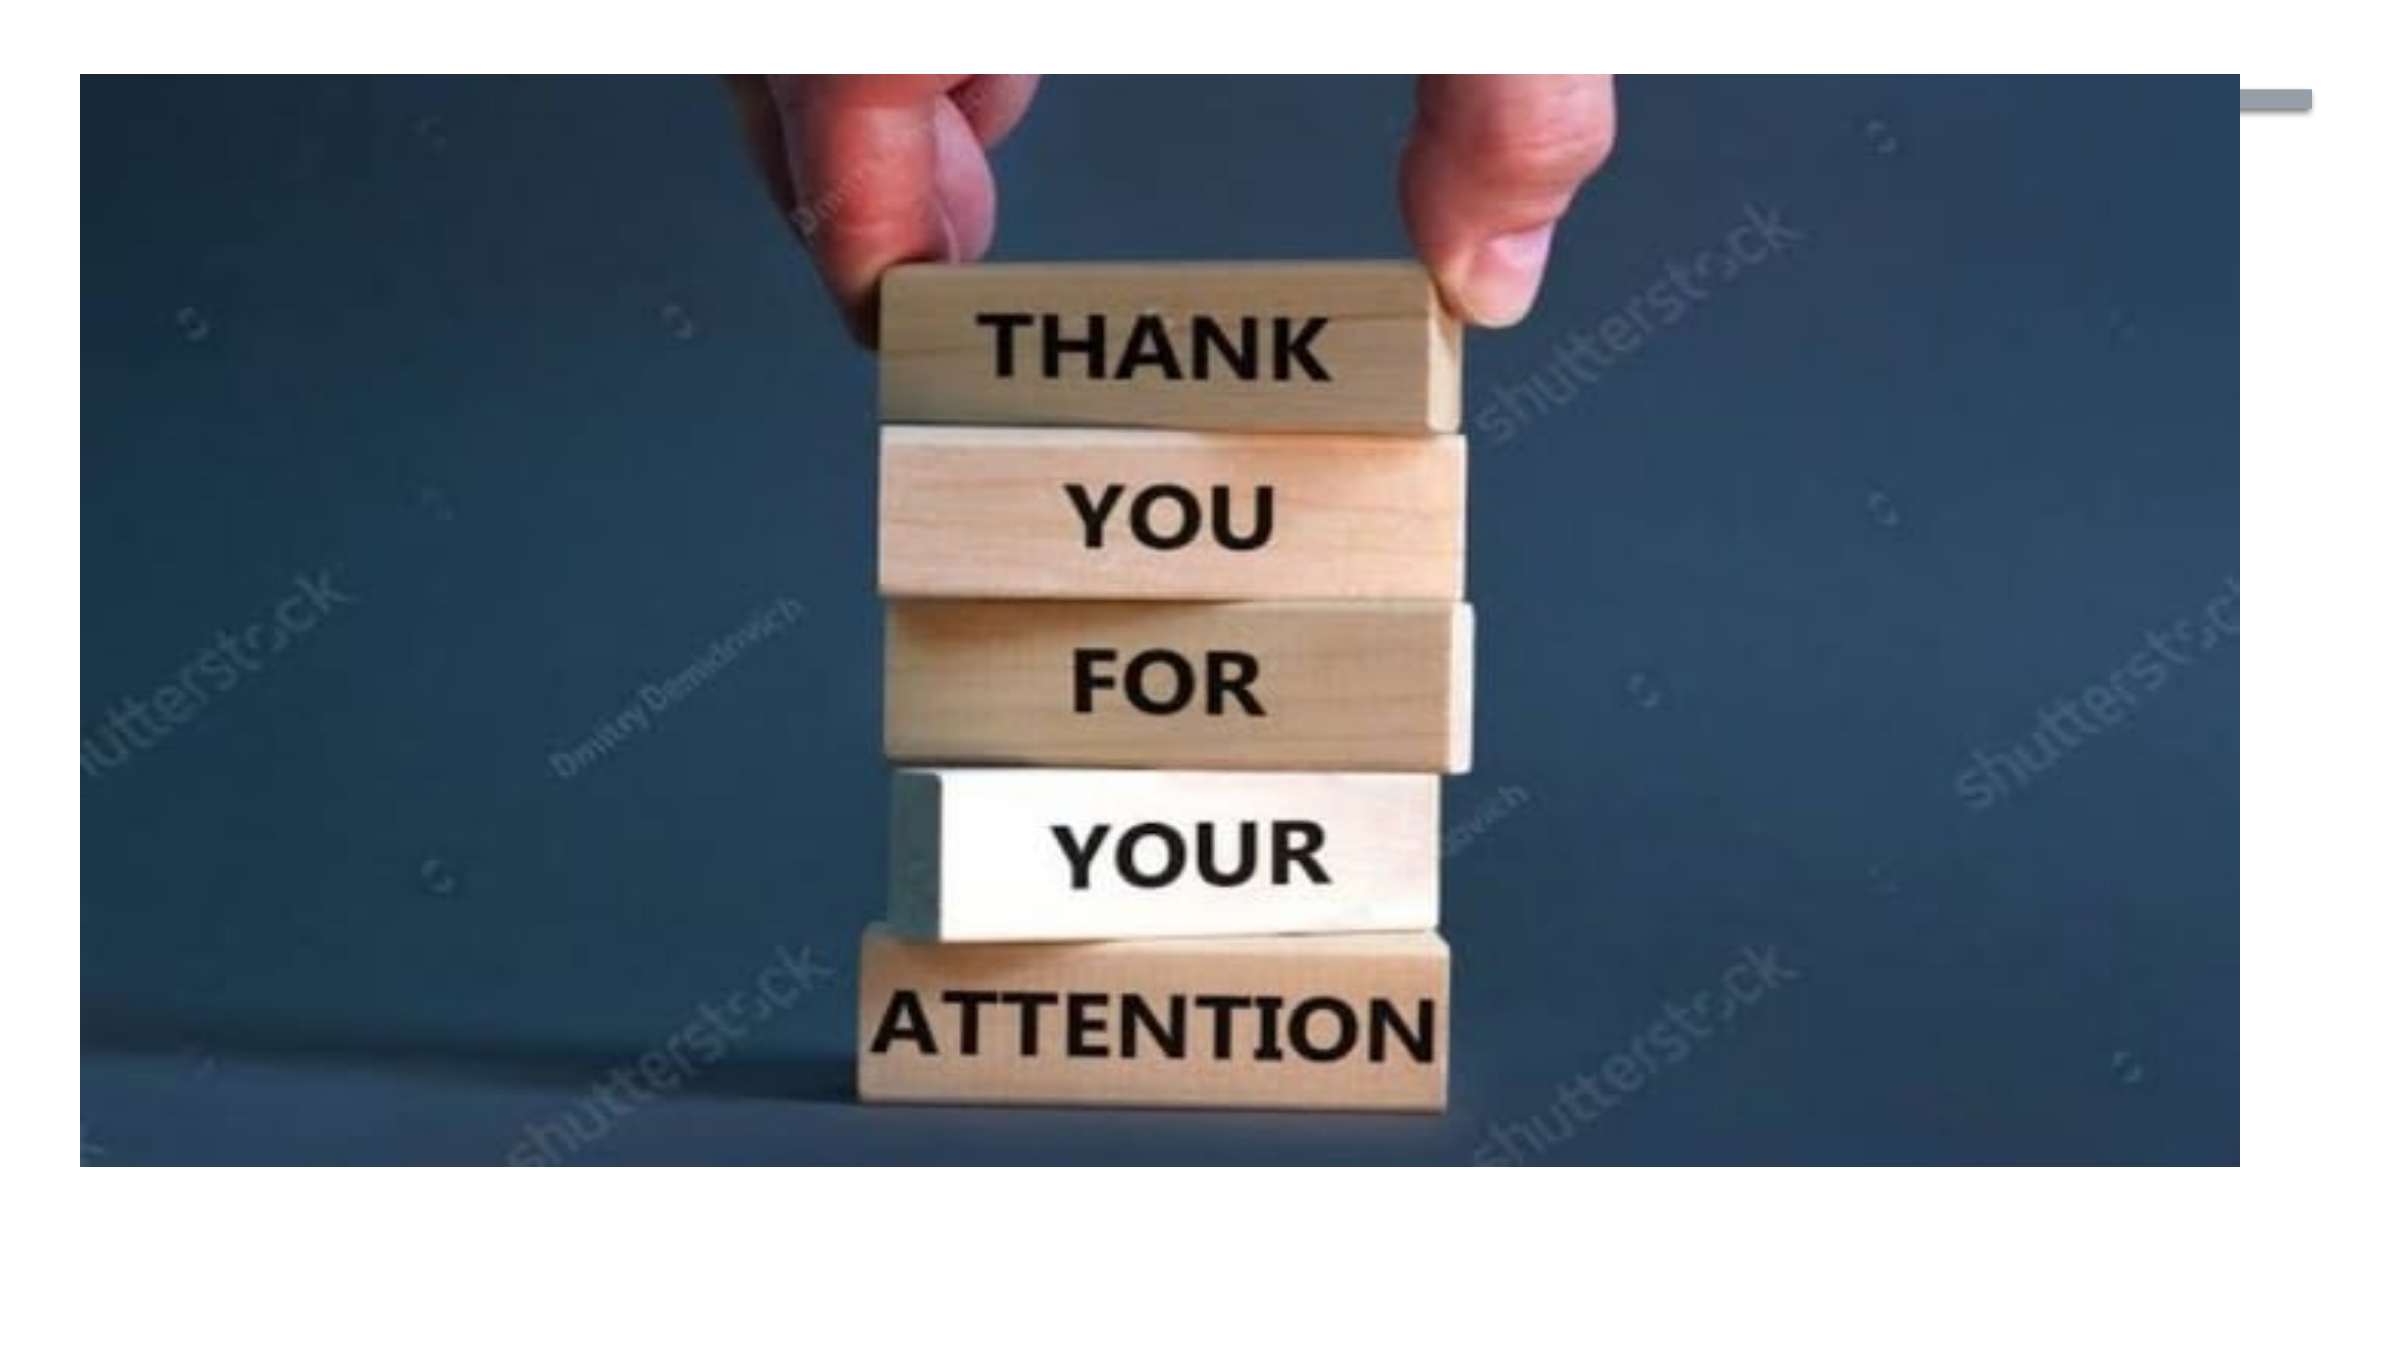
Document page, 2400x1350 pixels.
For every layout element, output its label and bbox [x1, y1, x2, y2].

picture [79, 74, 2241, 1168]
